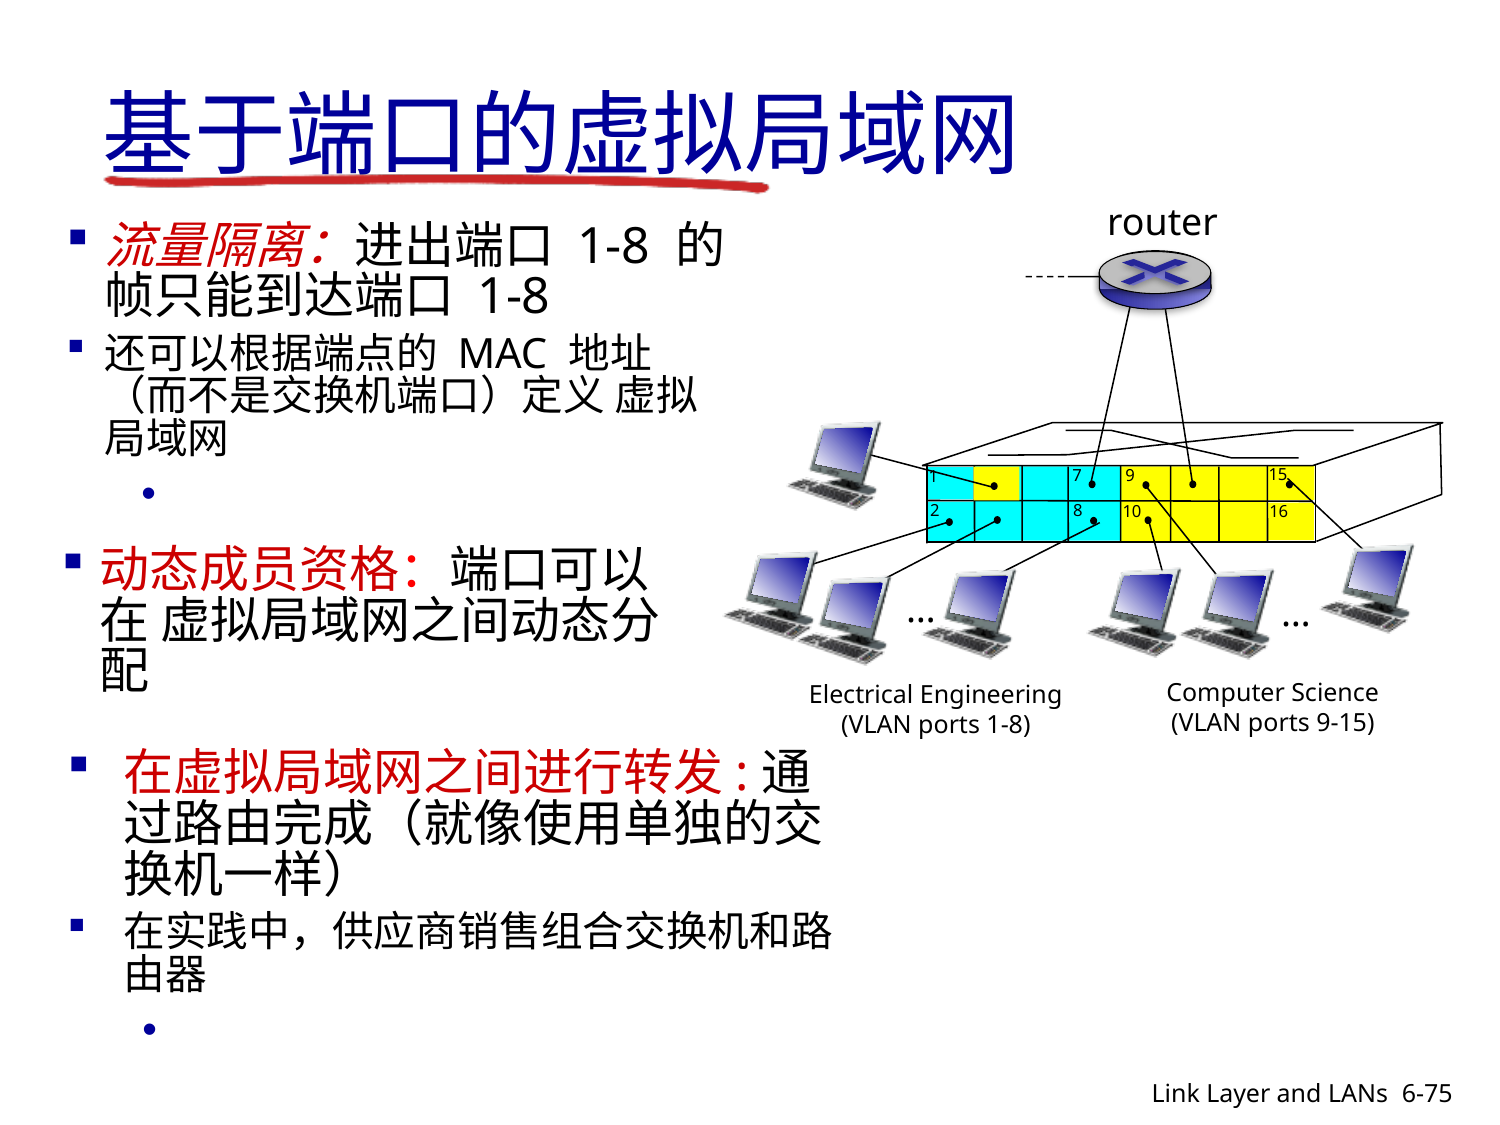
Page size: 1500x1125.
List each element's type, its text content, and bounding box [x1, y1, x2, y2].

text_box Computer Science (VLAN ports 9-15) [1208, 668, 1395, 744]
title 基于端口的虚拟局域网 [87, 37, 1363, 225]
slide_number 6-75 [1387, 1069, 1478, 1115]
footer Link Layer and LANs [698, 550, 1021, 678]
text_box [1317, 423, 1442, 540]
text_box 15 [1253, 456, 1303, 492]
text_box [1285, 480, 1293, 489]
picture [101, 169, 777, 199]
list 流量隔离：进出端口 1-8 的帧只能到达端口 1-8 还可以根据端点的 MAC 地址（而不是交换机端口）定义 虚拟局域网 [51, 214, 749, 250]
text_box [764, 417, 1020, 517]
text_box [701, 548, 821, 647]
footer Link Layer and LANs [1045, 1069, 1404, 1110]
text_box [1298, 541, 1417, 641]
text_box [1208, 430, 1354, 441]
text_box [774, 573, 894, 672]
text_box [1208, 447, 1284, 458]
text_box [1098, 251, 1212, 310]
text_box [1208, 502, 1267, 542]
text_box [899, 566, 1019, 666]
text_box [1208, 422, 1444, 466]
text_box … [1281, 581, 1294, 642]
text_box [1208, 466, 1218, 501]
text_box [1268, 465, 1316, 542]
text_box [1219, 466, 1267, 501]
text_box 16 [1254, 493, 1304, 529]
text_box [1157, 566, 1277, 666]
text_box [1064, 564, 1184, 664]
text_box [52, 251, 1203, 1008]
text_box router [1092, 190, 1234, 251]
